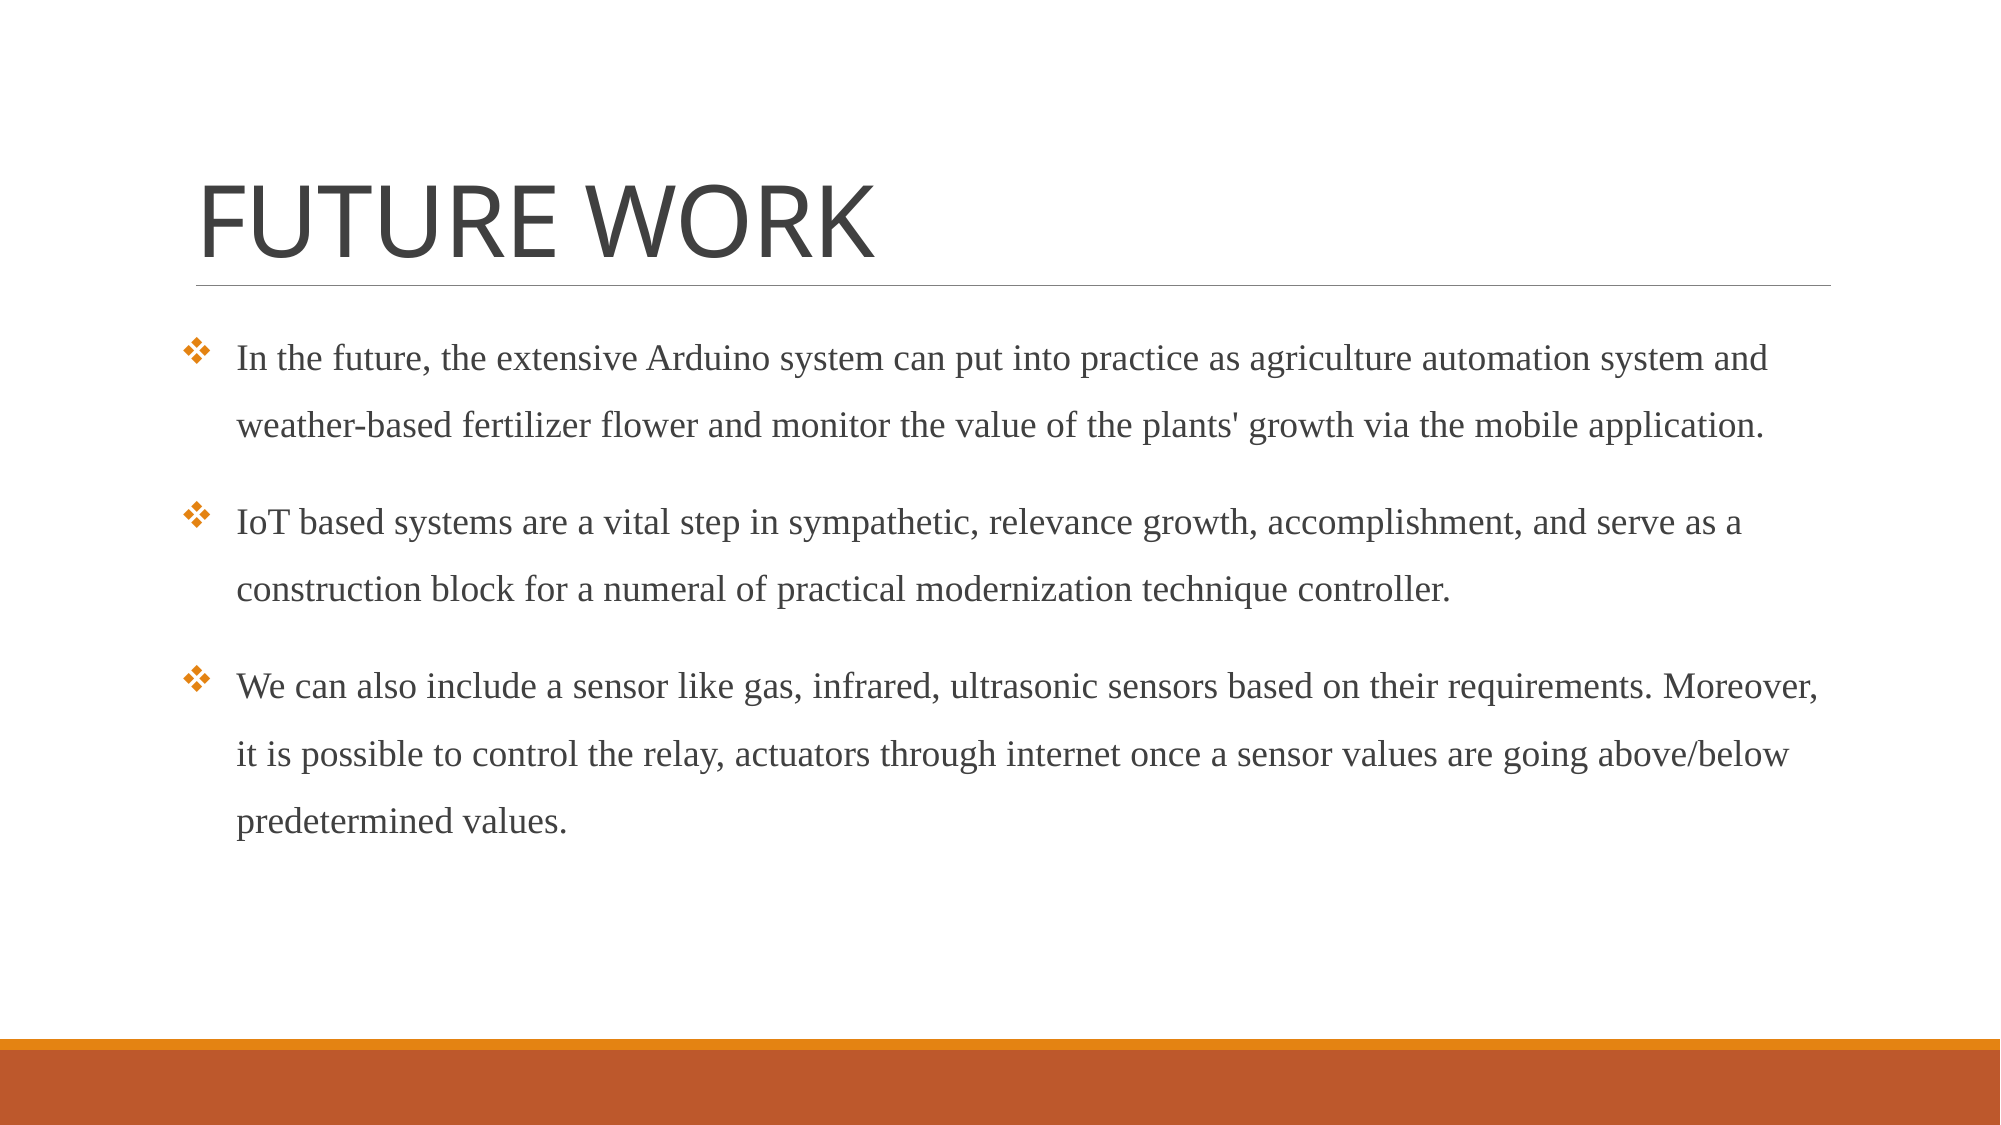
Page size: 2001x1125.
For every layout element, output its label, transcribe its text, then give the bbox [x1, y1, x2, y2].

list In the future, the extensive Arduino system can put into practice as agriculture automation system and weather-based fertilizer flower and monitor the value of the plants' growth via the mobile application. IoT based systems are a vital step in sympathetic, relevance growth, accomplishment, and serve as a construction block for a numeral of practical modernization technique controller. We can also include a sensor like gas, infrared, ultrasonic sensors based on their requirements. Moreover, it is possible to control the relay, actuators through internet once a sensor values are going above/below predetermined values. [180, 302, 1830, 963]
title FUTURE WORK [180, 47, 1830, 285]
